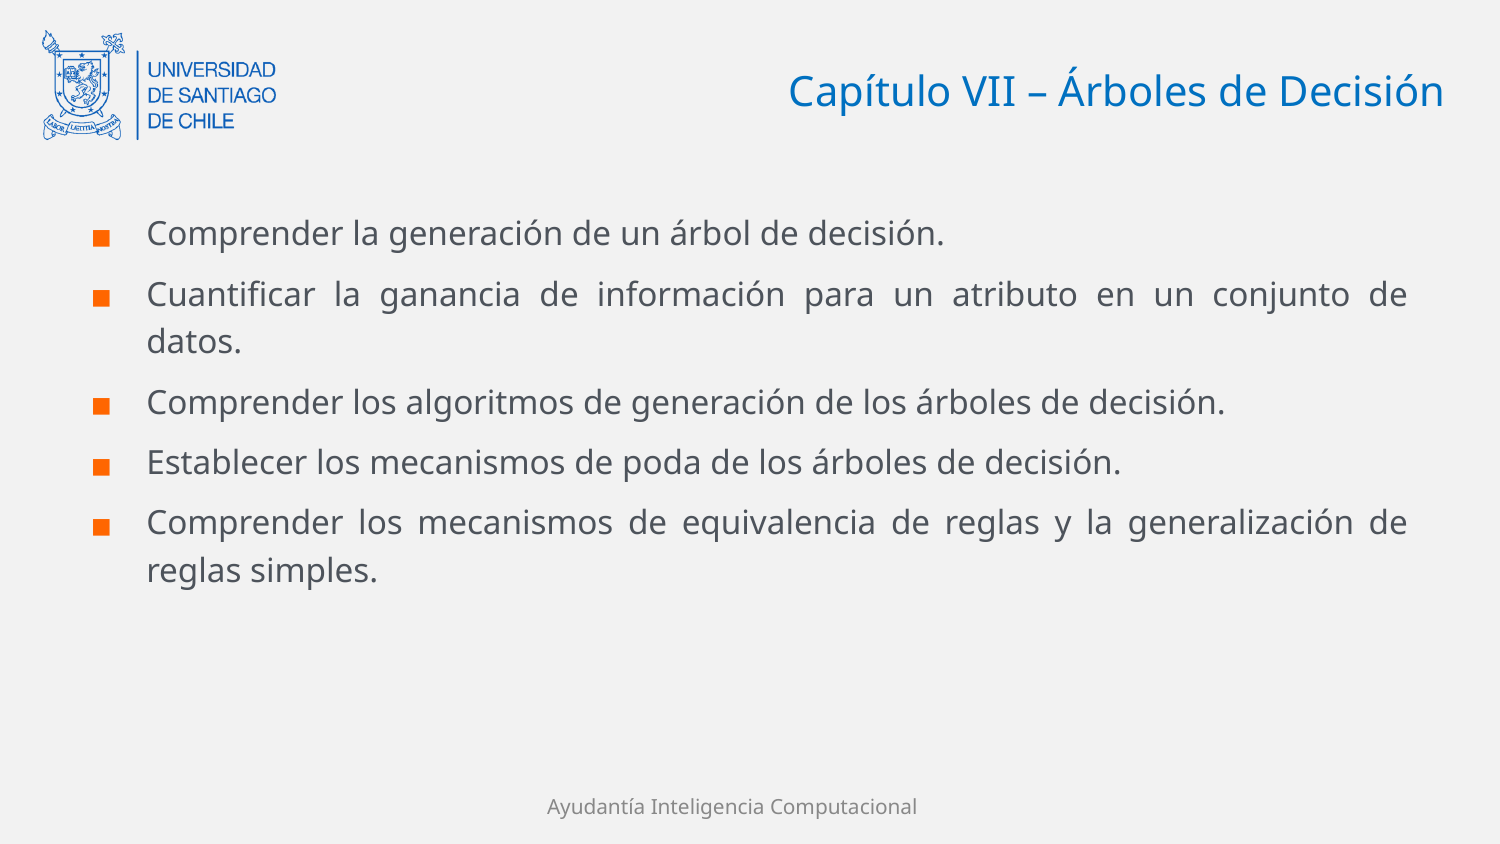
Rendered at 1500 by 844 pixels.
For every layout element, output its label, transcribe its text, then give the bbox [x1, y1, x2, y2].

picture [29, 20, 289, 151]
list Comprender la generación de un árbol de decisión. Cuantificar la ganancia de información para un atributo en un conjunto de datos. Comprender los algoritmos de generación de los árboles de decisión. Establecer los mecanismos de poda de los árboles de decisión. Comprender los mecanismos de equivalencia de reglas y la generalización de reglas simples. [75, 196, 1425, 754]
title Capítulo VII – Árboles de Decisión [312, 43, 1461, 137]
footer Ayudantía Inteligencia Computacional [307, 776, 1158, 836]
